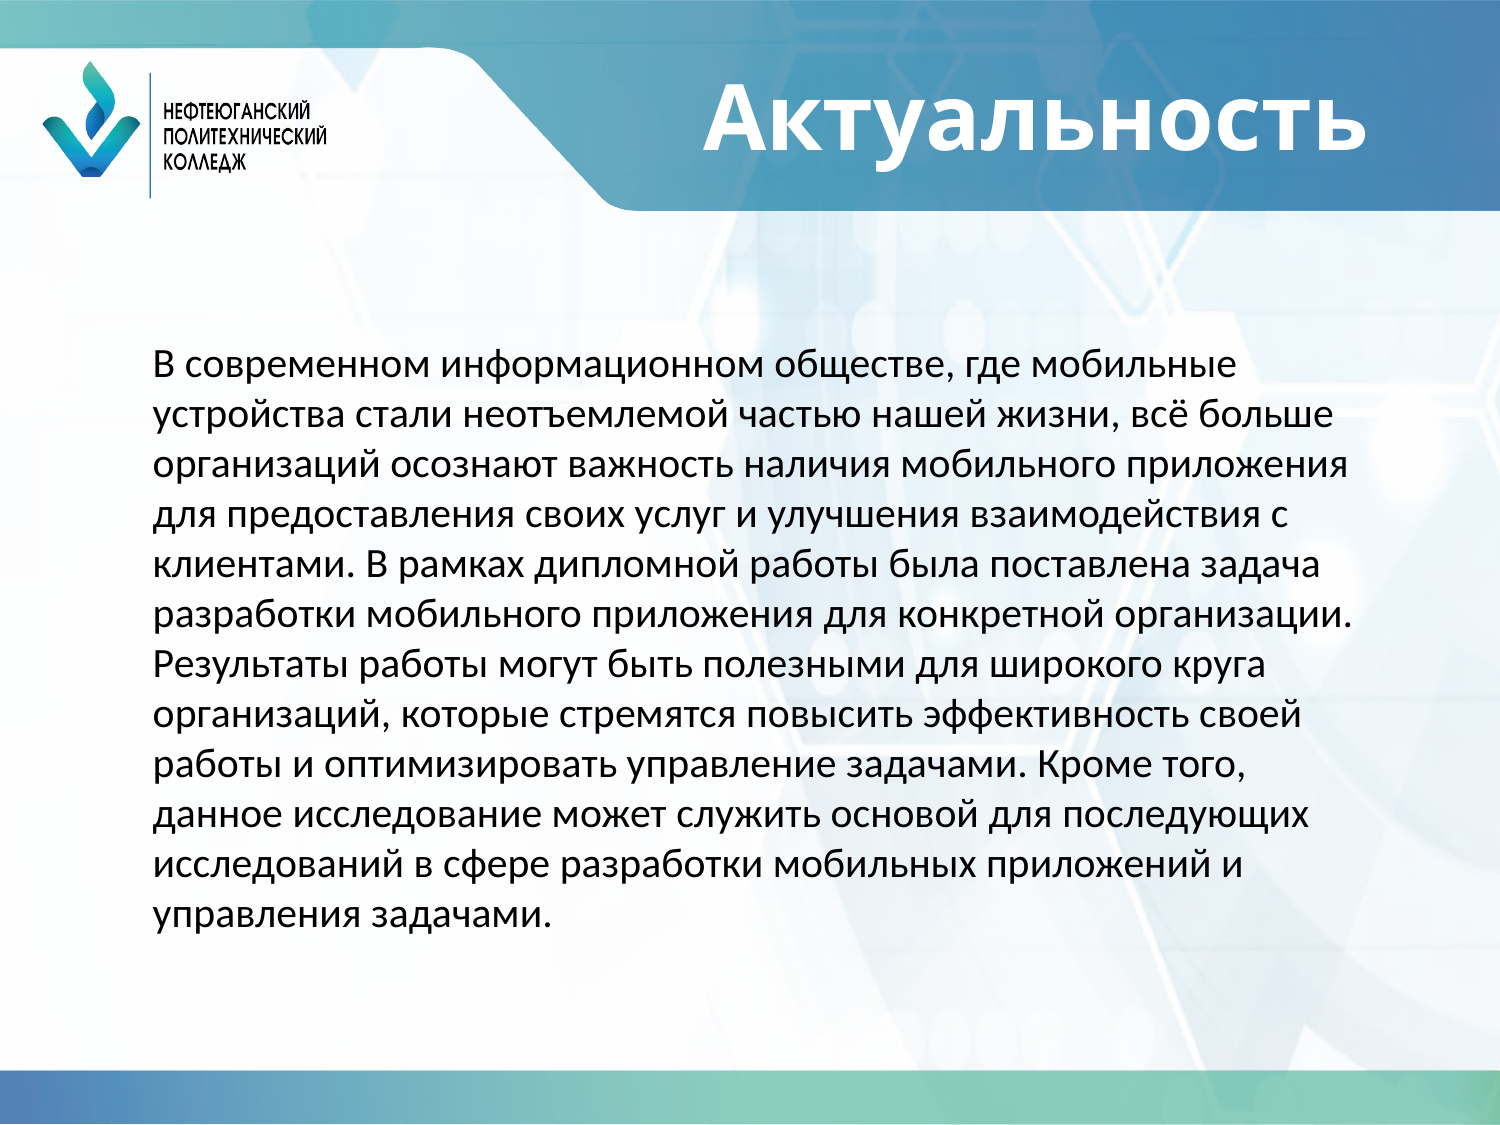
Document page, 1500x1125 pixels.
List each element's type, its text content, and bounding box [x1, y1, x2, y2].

title Актуальность [688, 61, 1415, 180]
text_box В современном информационном обществе, где мобильные устройства стали неотъемлемой частью нашей жизни, всё больше организаций осознают важность наличия мобильного приложения для предоставления своих услуг и улучшения взаимодействия с клиентами. В рамках дипломной работы была поставлена задача разработки мобильного приложения для конкретной организации. Результаты работы могут быть полезными для широкого круга организаций, которые стремятся повысить эффективность своей работы и оптимизировать управление задачами. Кроме того, данное исследование может служить основой для последующих исследований в сфере разработки мобильных приложений и управления задачами. [137, 328, 1385, 944]
picture [0, 0, 1500, 1125]
